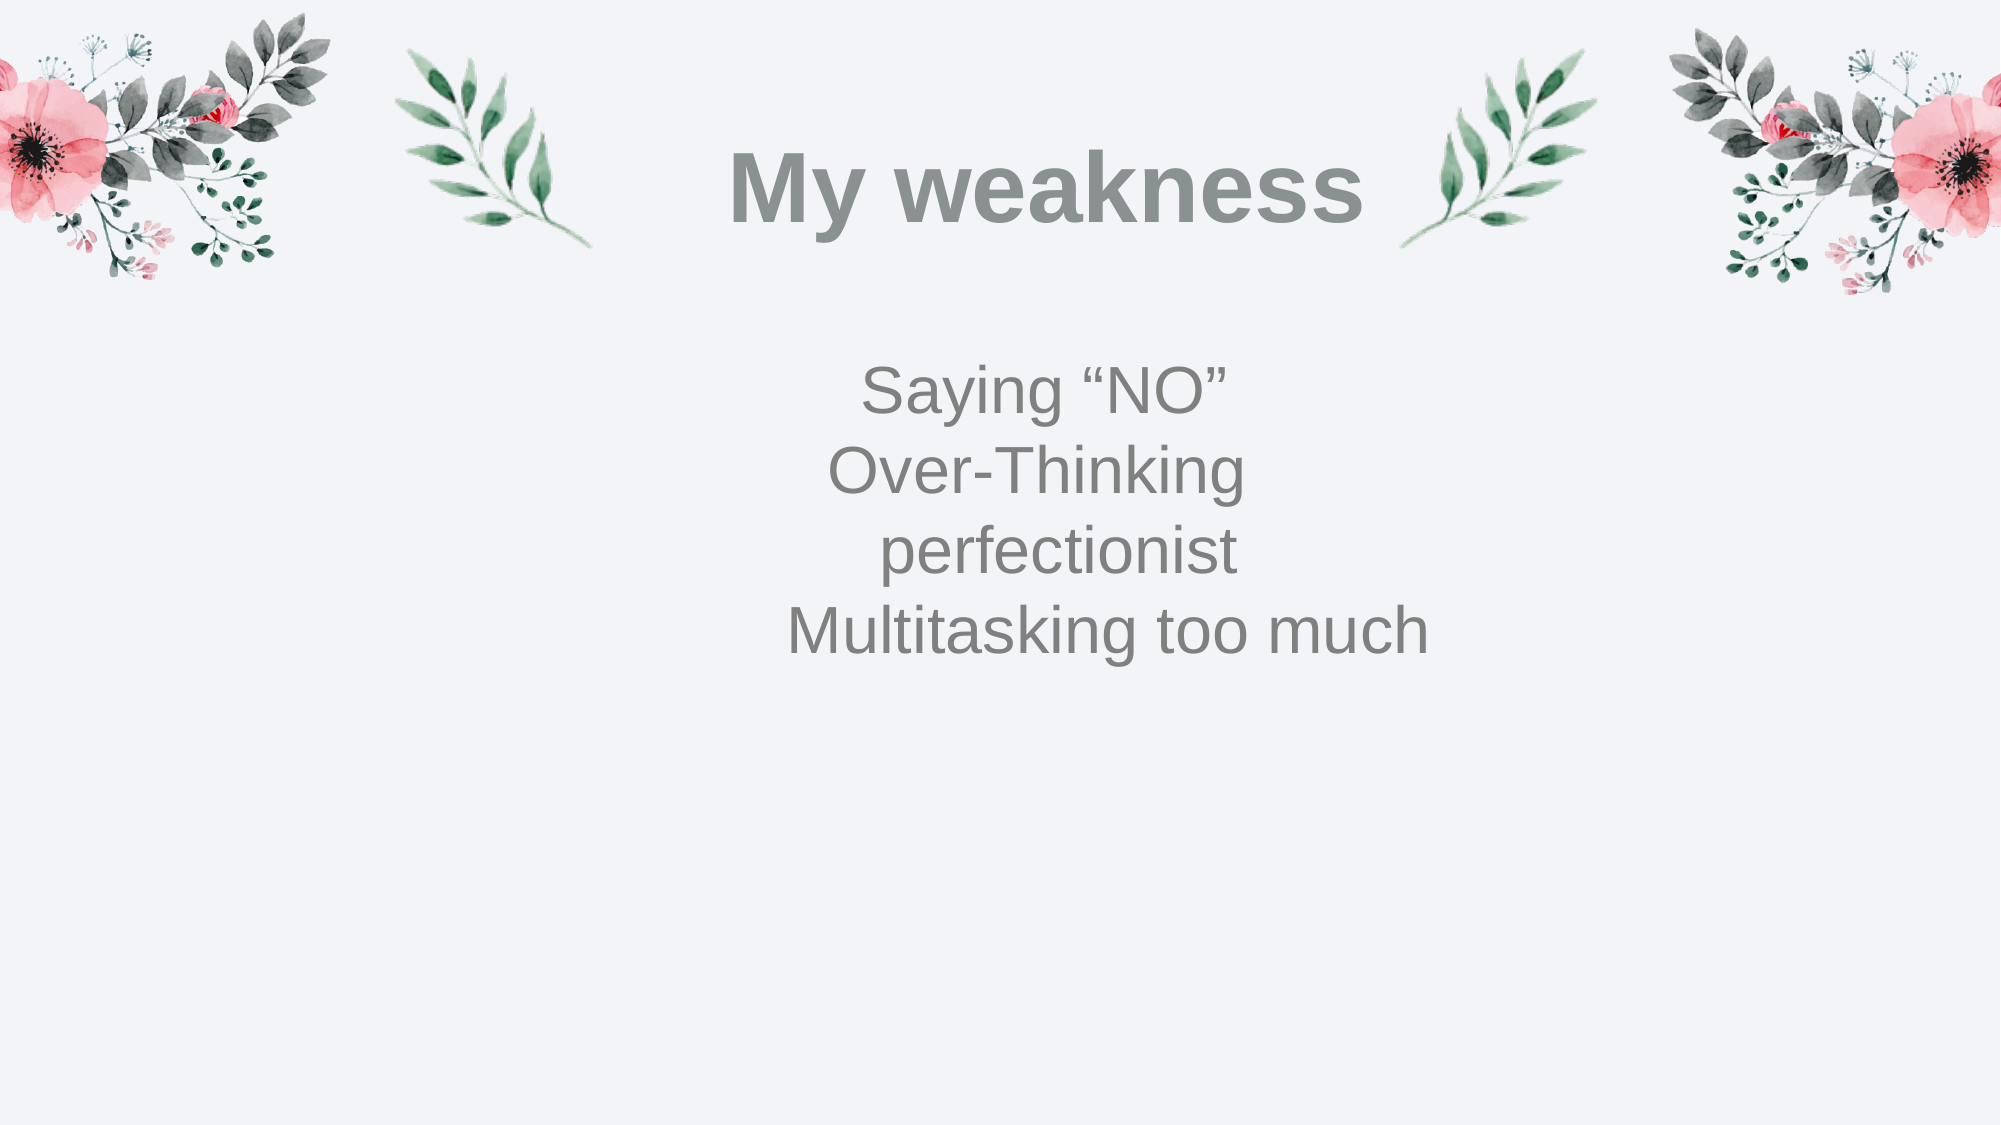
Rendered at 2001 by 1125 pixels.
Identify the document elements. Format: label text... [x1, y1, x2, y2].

picture [1380, 7, 2001, 295]
text_box Saying “NO” Over-Thinking perfectionist Multitasking too much [383, 339, 1885, 994]
text_box My weakness [712, 115, 1380, 250]
picture [0, 0, 612, 280]
